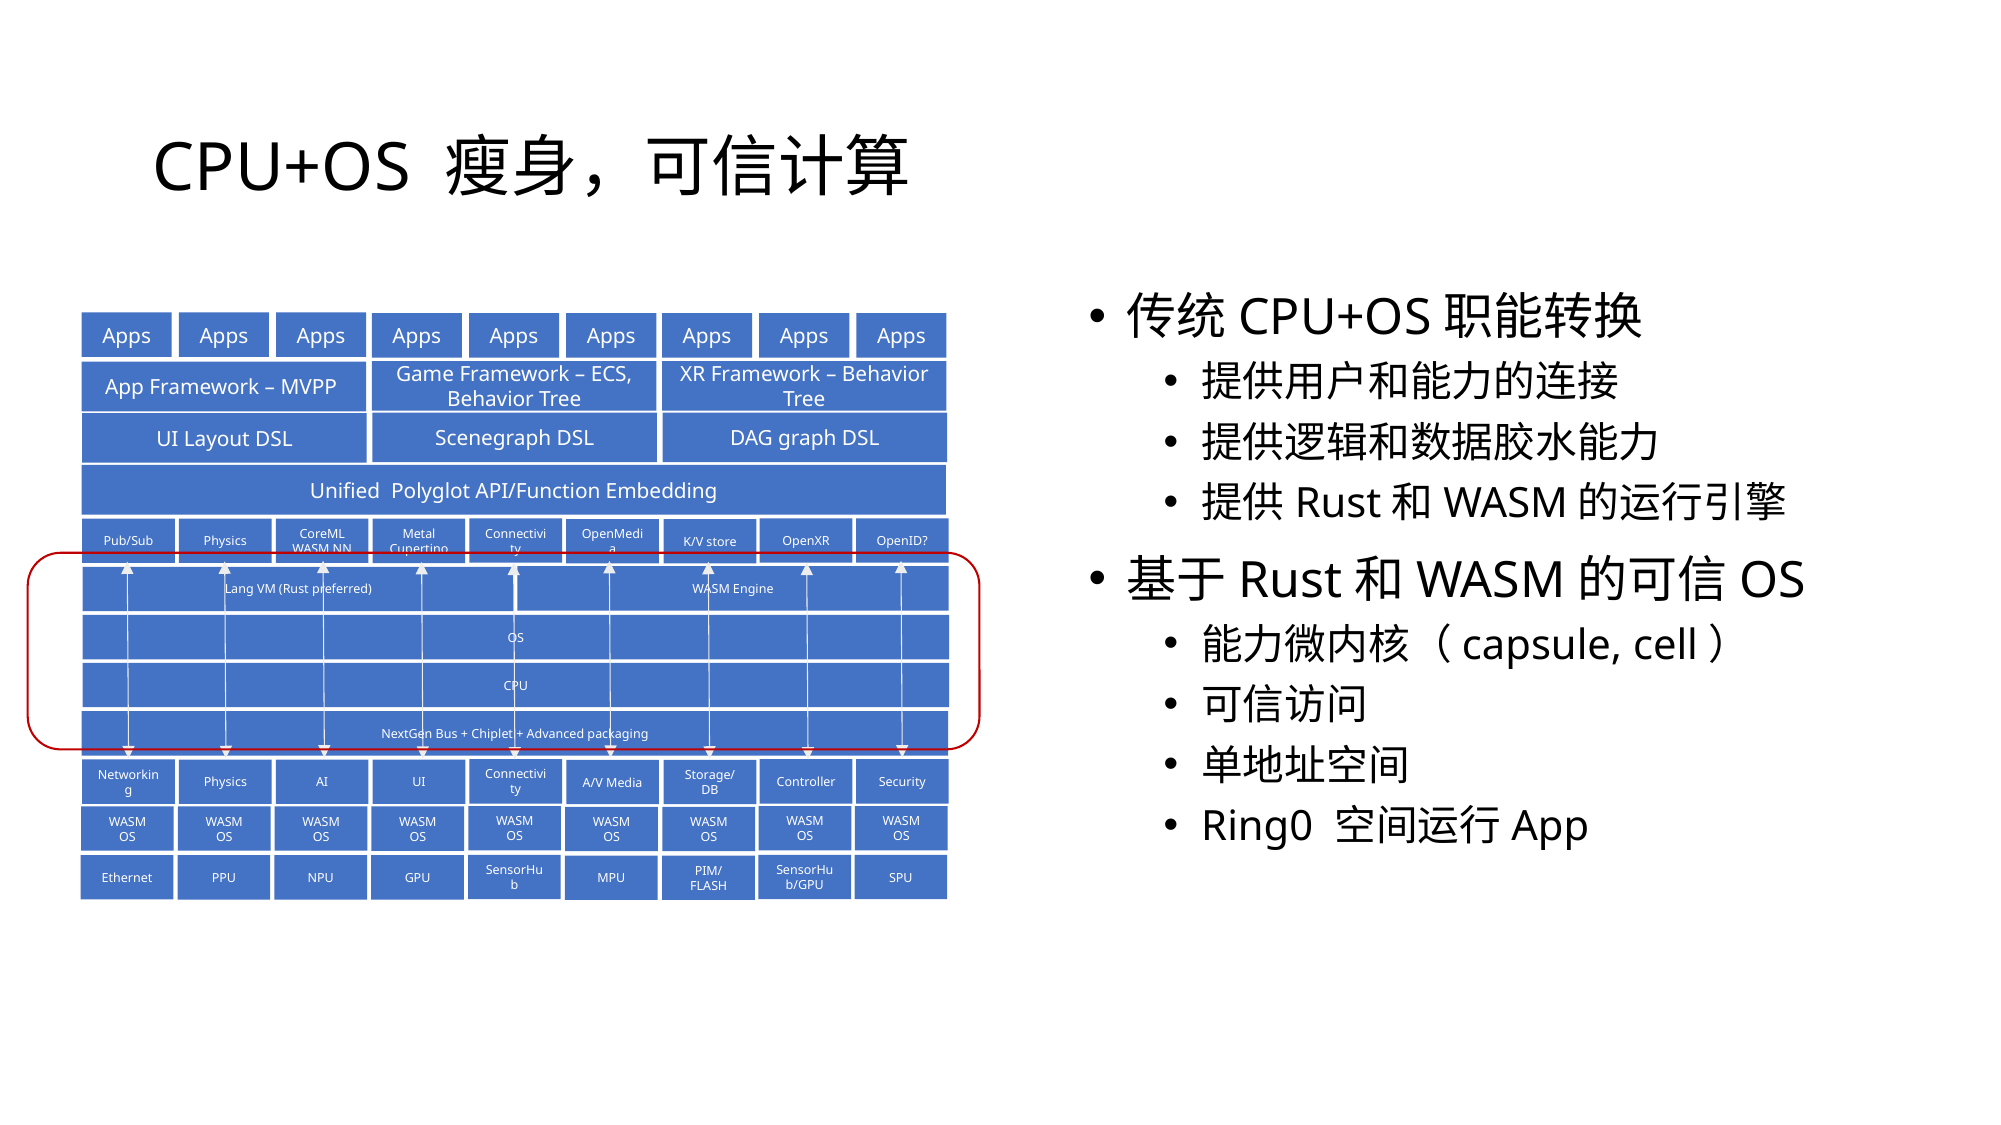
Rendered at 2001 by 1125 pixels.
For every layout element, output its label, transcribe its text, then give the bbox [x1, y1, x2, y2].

text_box [26, 551, 80, 751]
title CPU+OS 瘦身，可信计算 [137, 59, 1863, 278]
text_box [950, 551, 981, 751]
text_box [80, 312, 950, 900]
list 传统CPU+OS职能转换 提供用户和能力的连接 提供逻辑和数据胶水能力 提供Rust和WASM的运行引擎 基于Rust和WASM的可信OS 能力微内核（capsule, cell） 可信访问 单地址空间 Ring0 空间运行App [1073, 277, 1910, 1091]
